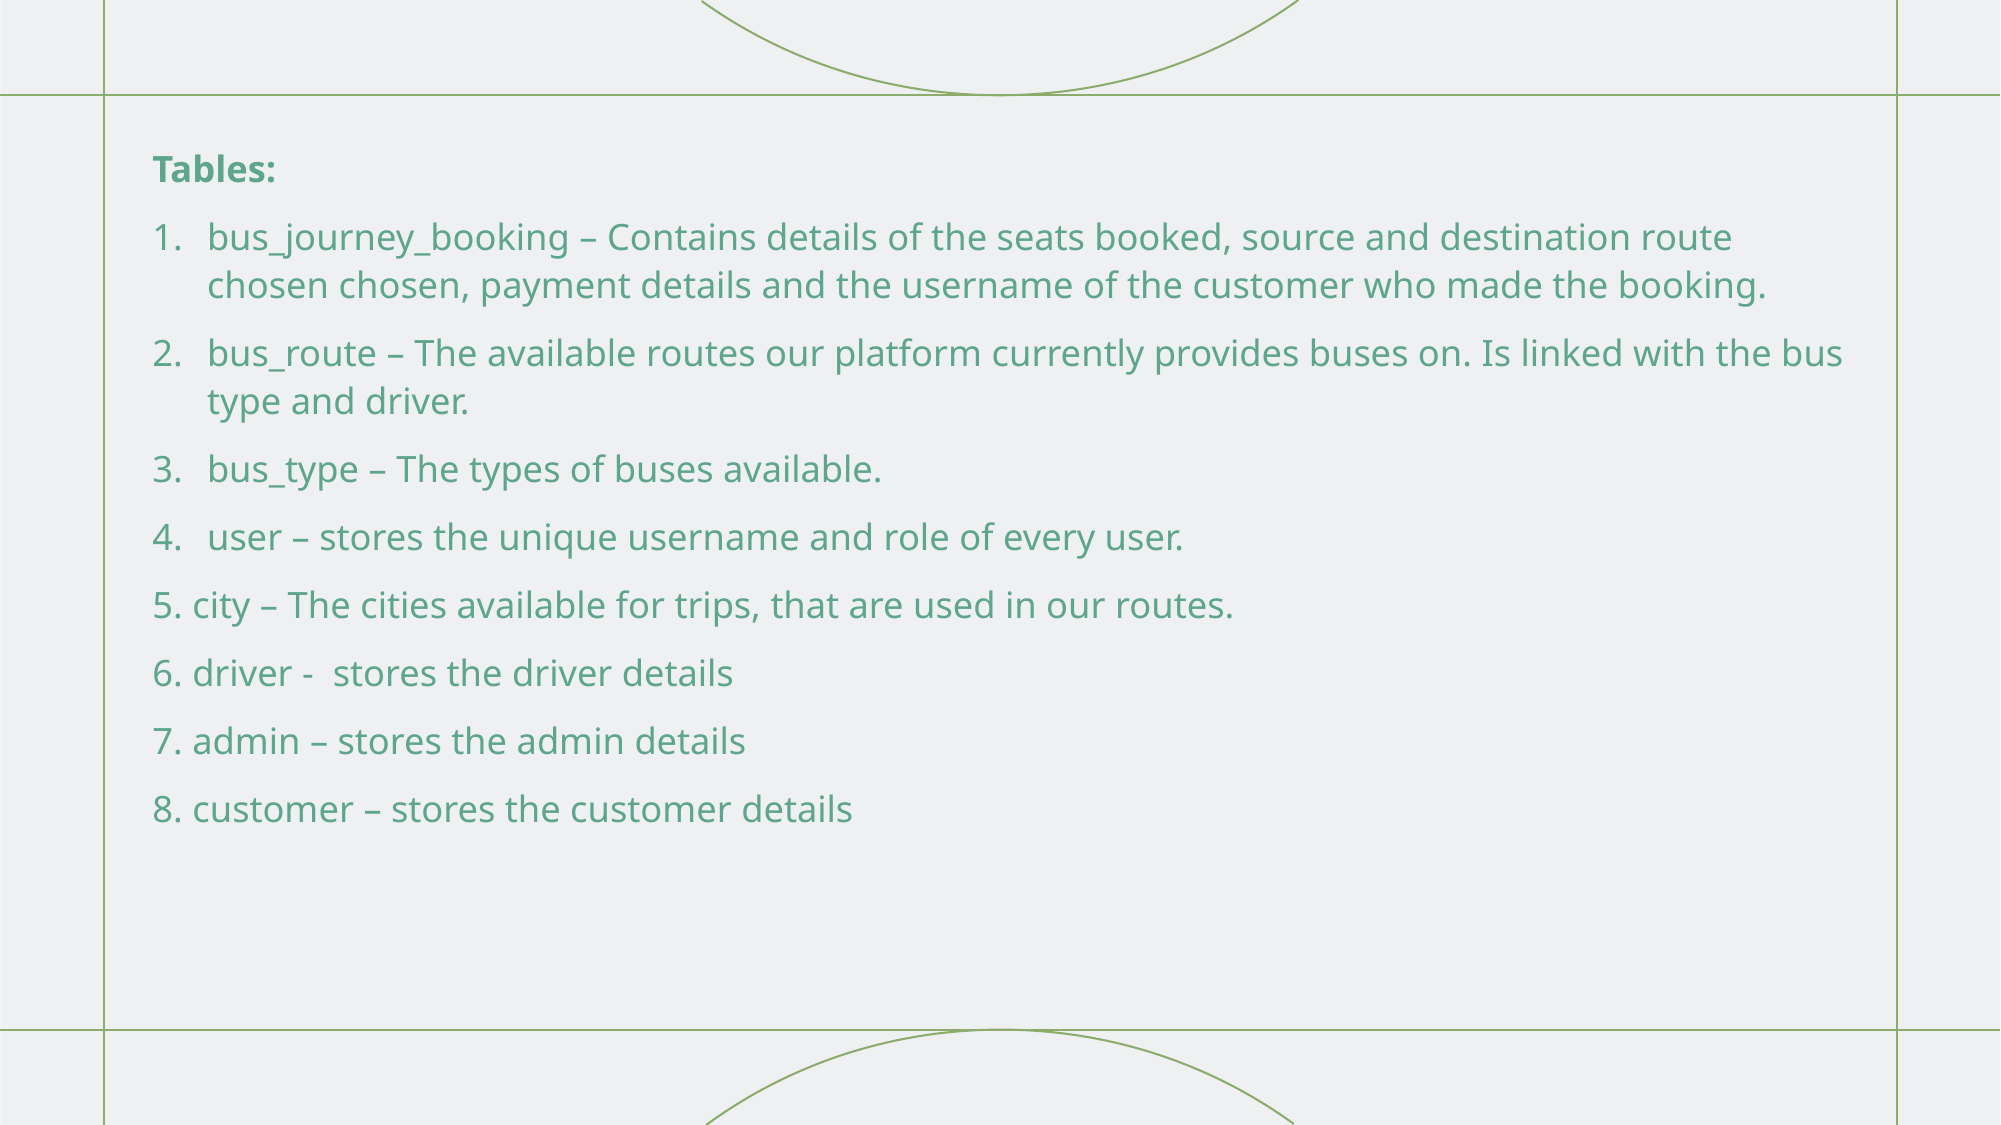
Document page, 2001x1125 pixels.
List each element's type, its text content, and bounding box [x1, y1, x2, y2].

list Tables: bus_journey_booking – Contains details of the seats booked, source and destination route chosen chosen, payment details and the username of the customer who made the booking. bus_route – The available routes our platform currently provides buses on. Is linked with the bus type and driver. bus_type – The types of buses available. user – stores the unique username and role of every user. 5. city – The cities available for trips, that are used in our routes. 6. driver - stores the driver details 7. admin – stores the admin details 8. customer – stores the customer details [137, 134, 1863, 838]
